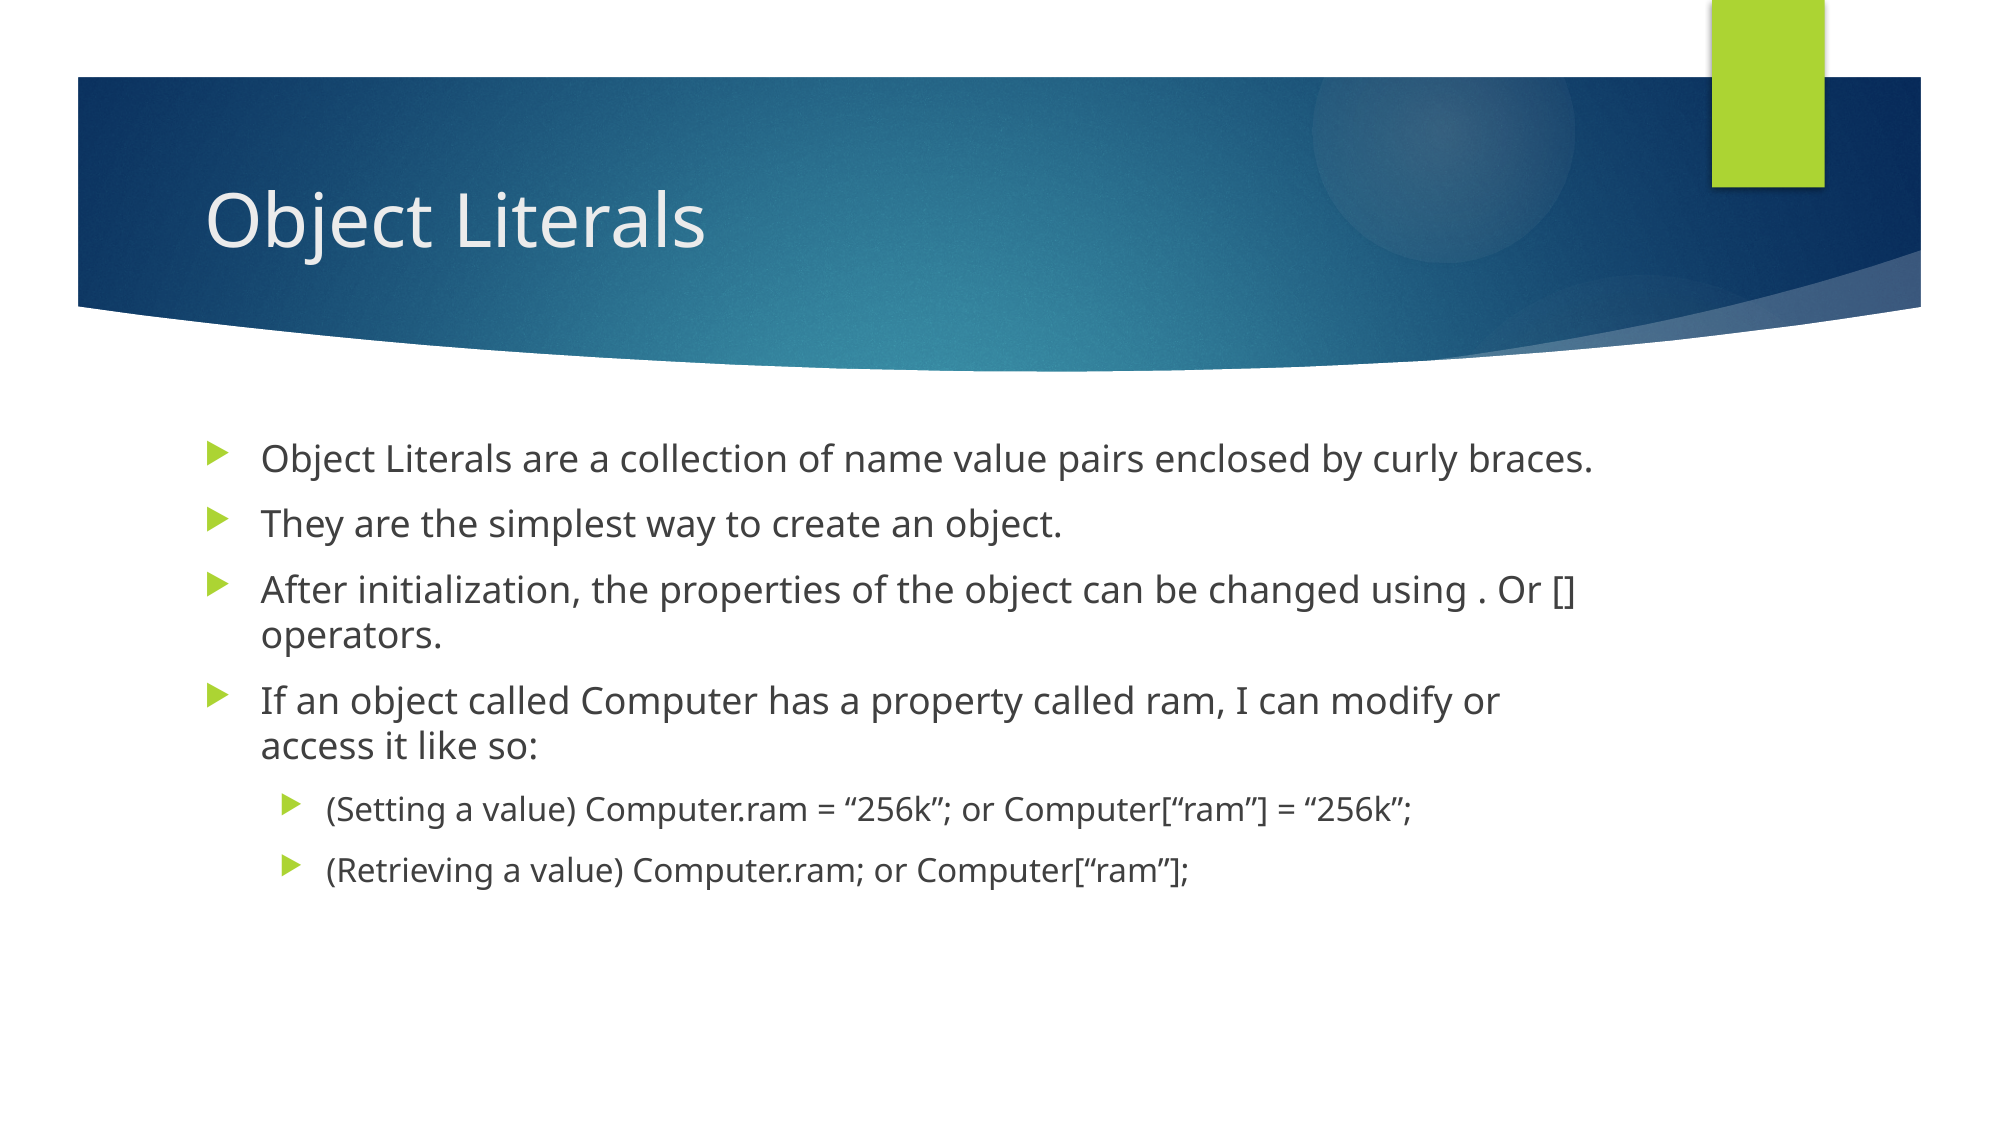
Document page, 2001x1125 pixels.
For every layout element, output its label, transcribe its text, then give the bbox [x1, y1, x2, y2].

list Object Literals are a collection of name value pairs enclosed by curly braces. They are the simplest way to create an object. After initialization, the properties of the object can be changed using . Or [] operators. If an object called Computer has a property called ram, I can modify or access it like so: (Setting a value) Computer.ram = “256k”; or Computer[“ram”] = “256k”; (Retrieving a value) Computer.ram; or Computer[“ram”]; [189, 427, 1627, 988]
title Object Literals [189, 159, 1627, 276]
